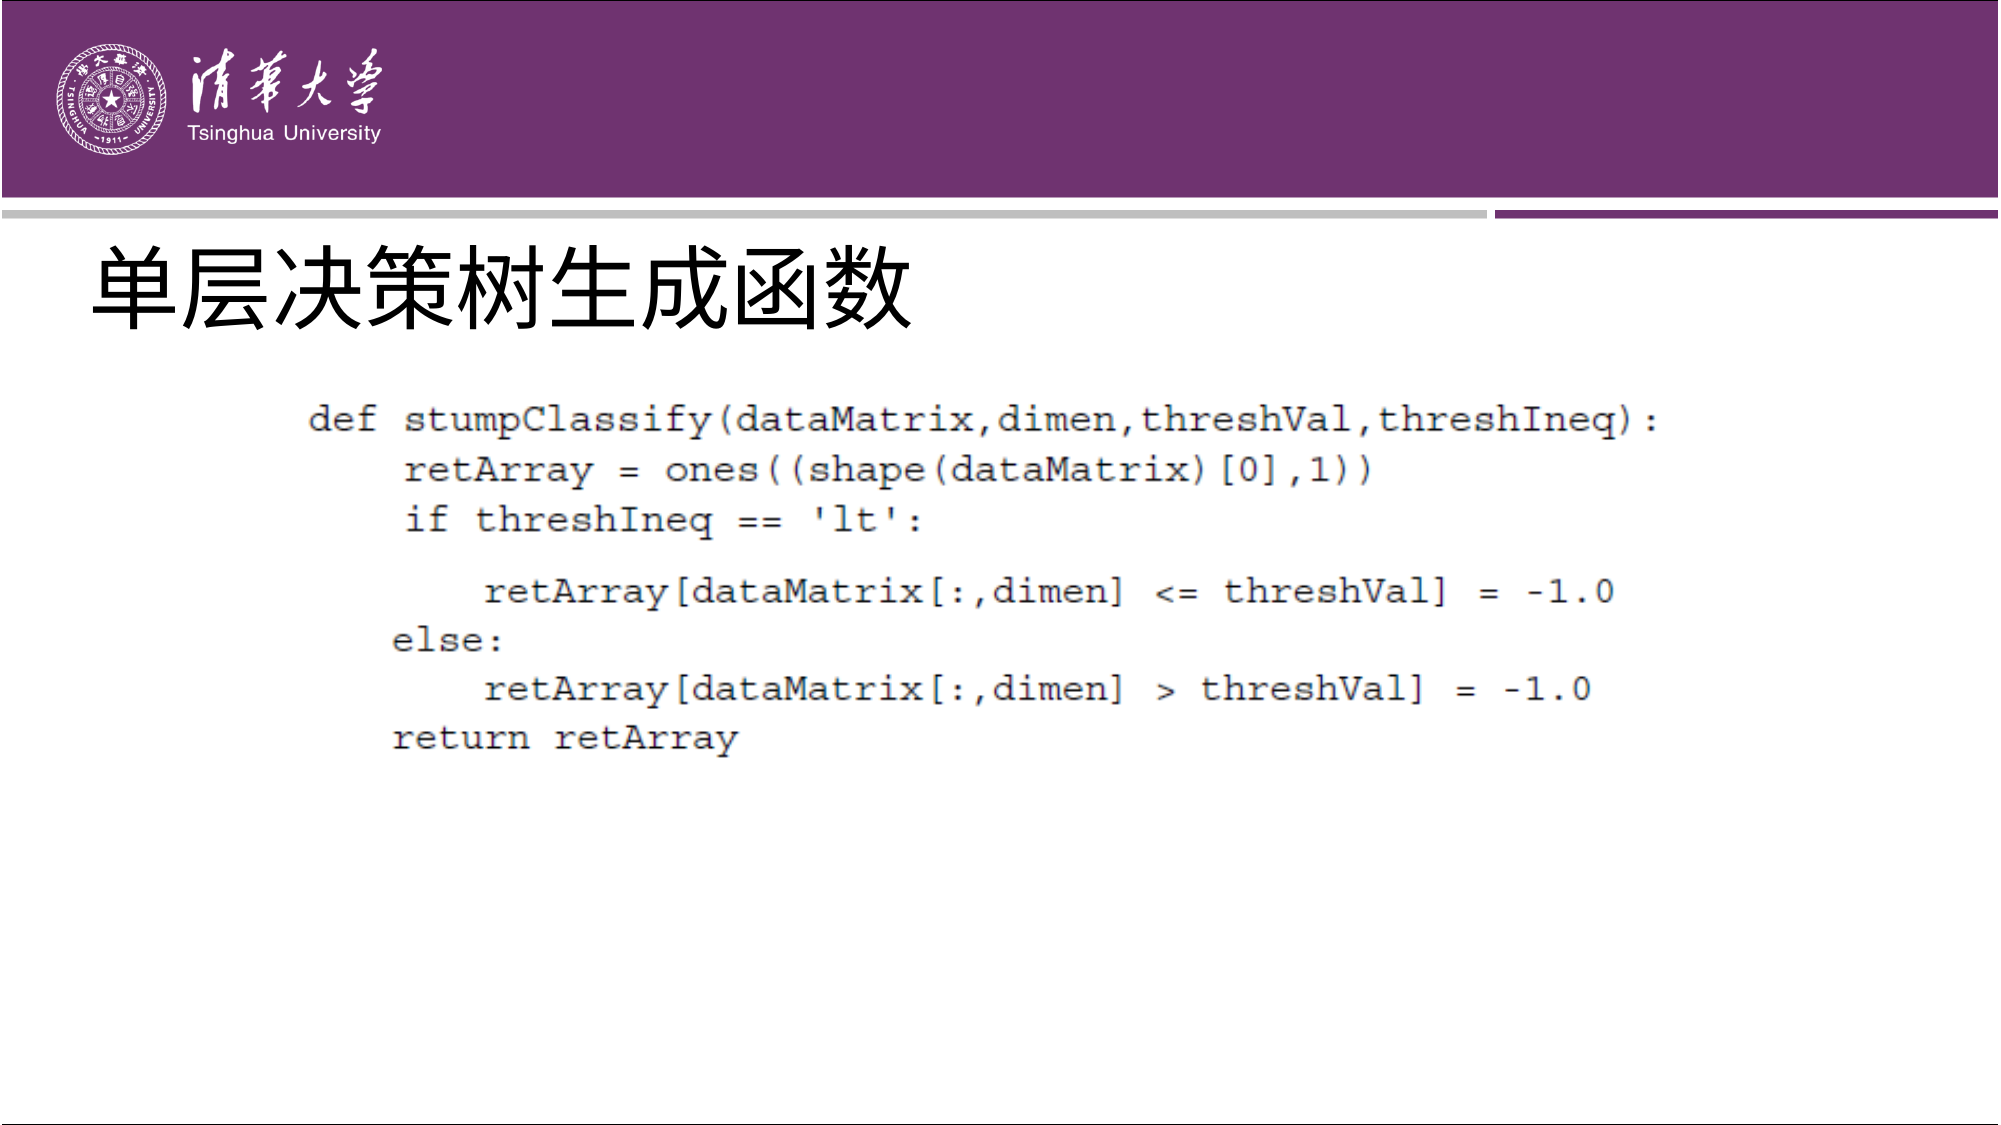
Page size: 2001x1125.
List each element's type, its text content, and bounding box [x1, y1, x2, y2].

picture [2, 0, 1998, 1125]
text_box 单层决策树生成函数 [73, 183, 1799, 402]
